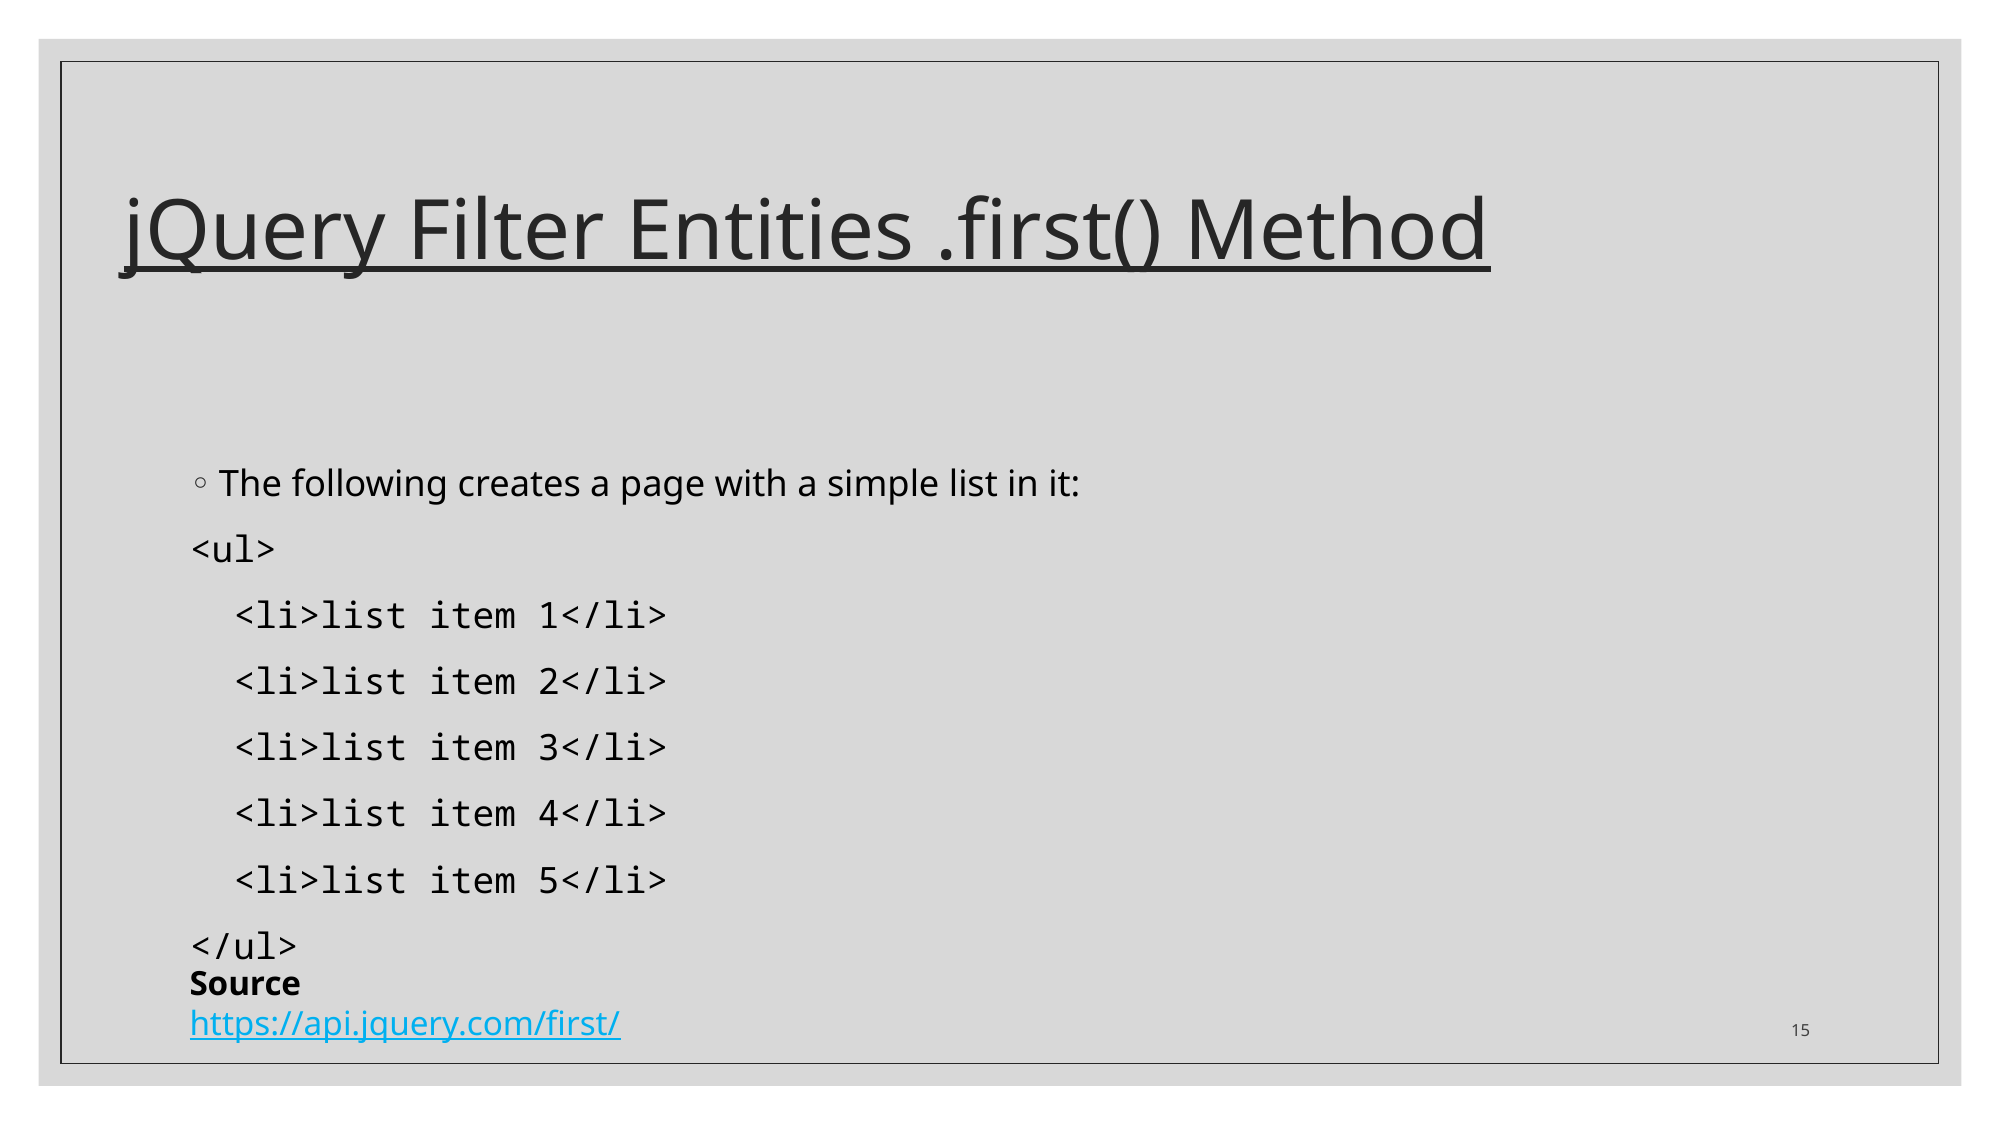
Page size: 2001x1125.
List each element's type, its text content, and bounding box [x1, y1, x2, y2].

title jQuery Filter Entities .first() Method [108, 120, 1884, 346]
list The following creates a page with a simple list in it: <ul> <li>list item 1</li> <li>list item 2</li> <li>list item 3</li> <li>list item 4</li> <li>list item 5</li> </ul> [174, 448, 1825, 954]
text_box Source https://api.jquery.com/first/ [174, 954, 1825, 1055]
